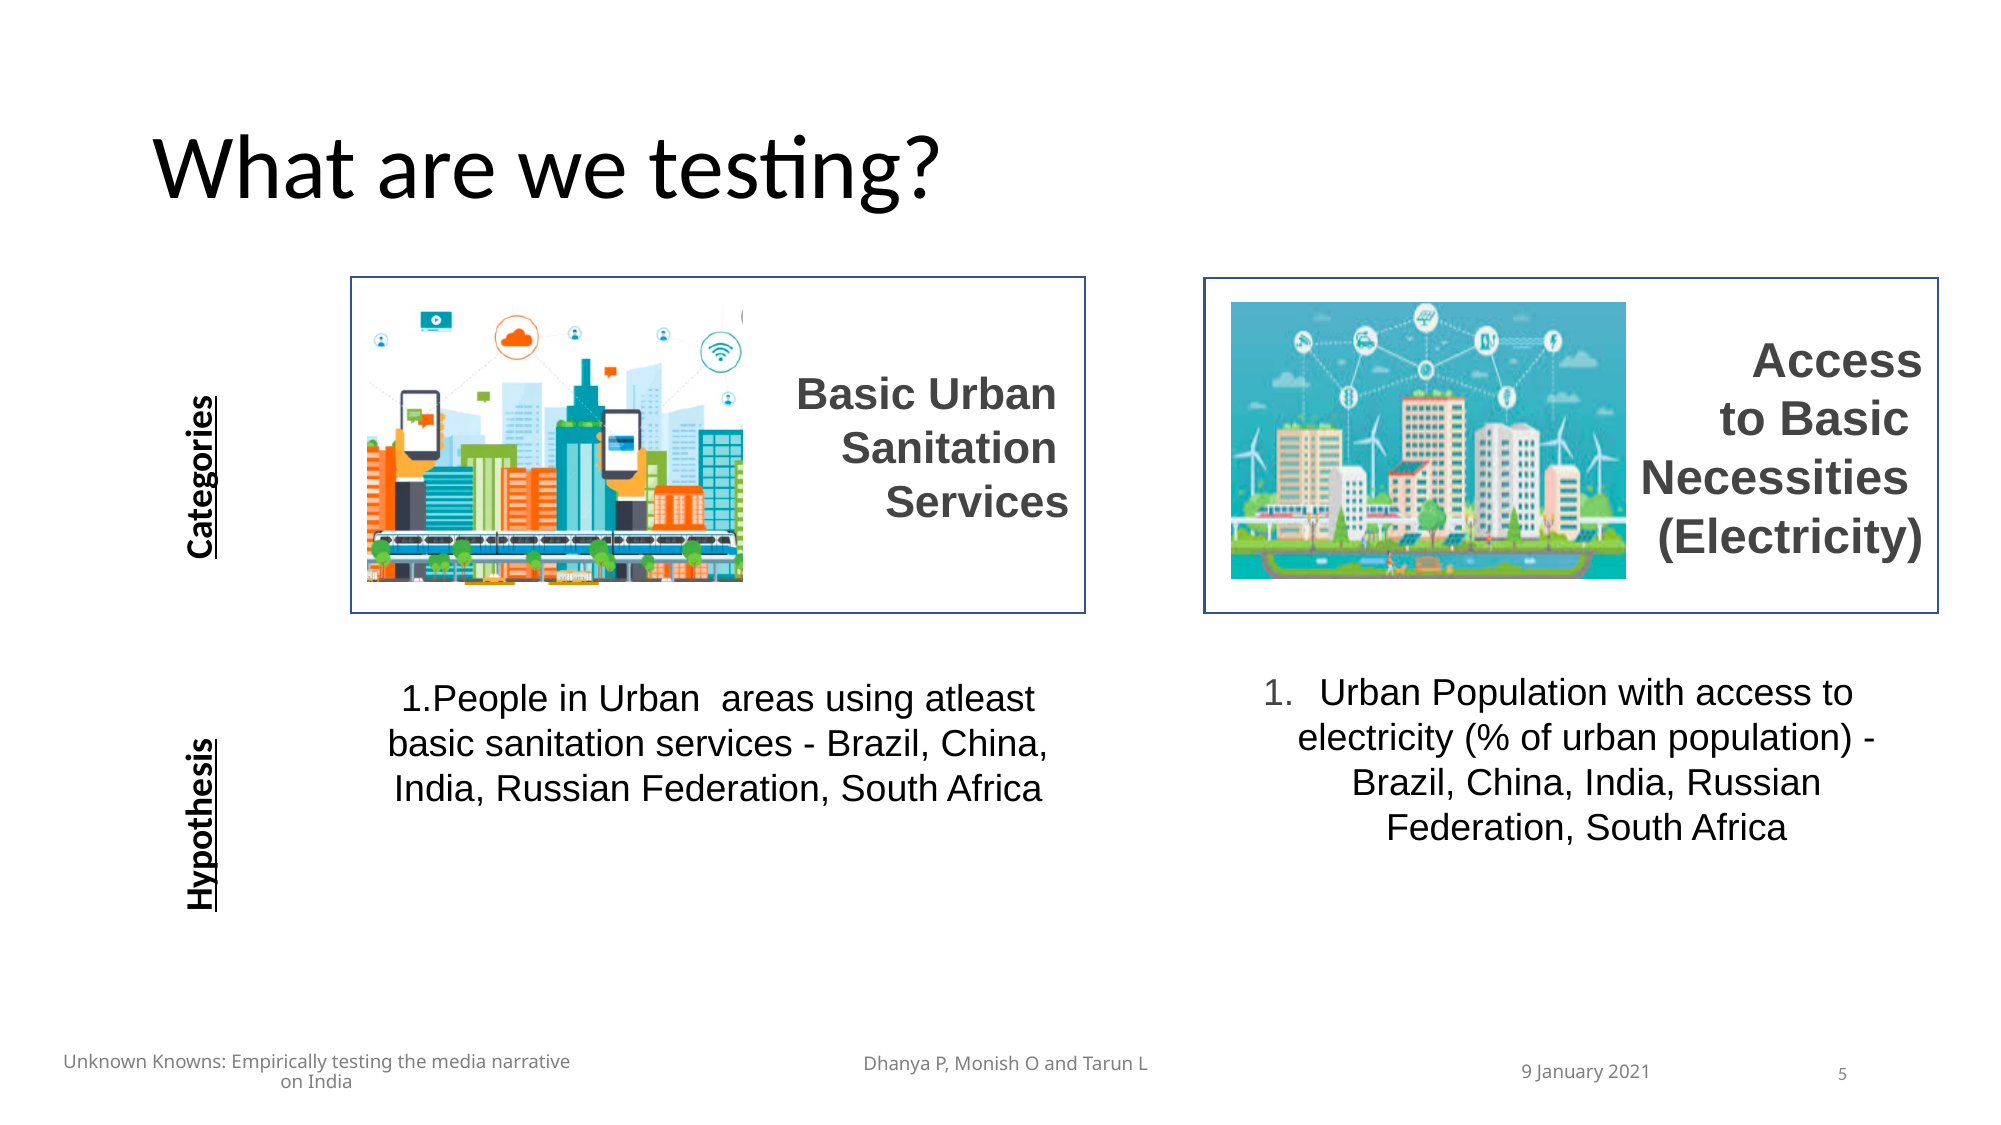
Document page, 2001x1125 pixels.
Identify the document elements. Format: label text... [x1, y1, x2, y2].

text_box Unknown Knowns: Empirically testing the media narrative on India [34, 1046, 599, 1099]
text_box 9 January 2021 [1398, 1046, 1775, 1099]
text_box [167, 277, 1939, 933]
text_box Dhanya P, Monish O and Tarun L [643, 1046, 1368, 1099]
picture [1231, 302, 1626, 580]
slide_number ‹#› [1412, 1042, 1863, 1103]
picture [366, 305, 743, 582]
title What are we testing? [137, 59, 1863, 278]
